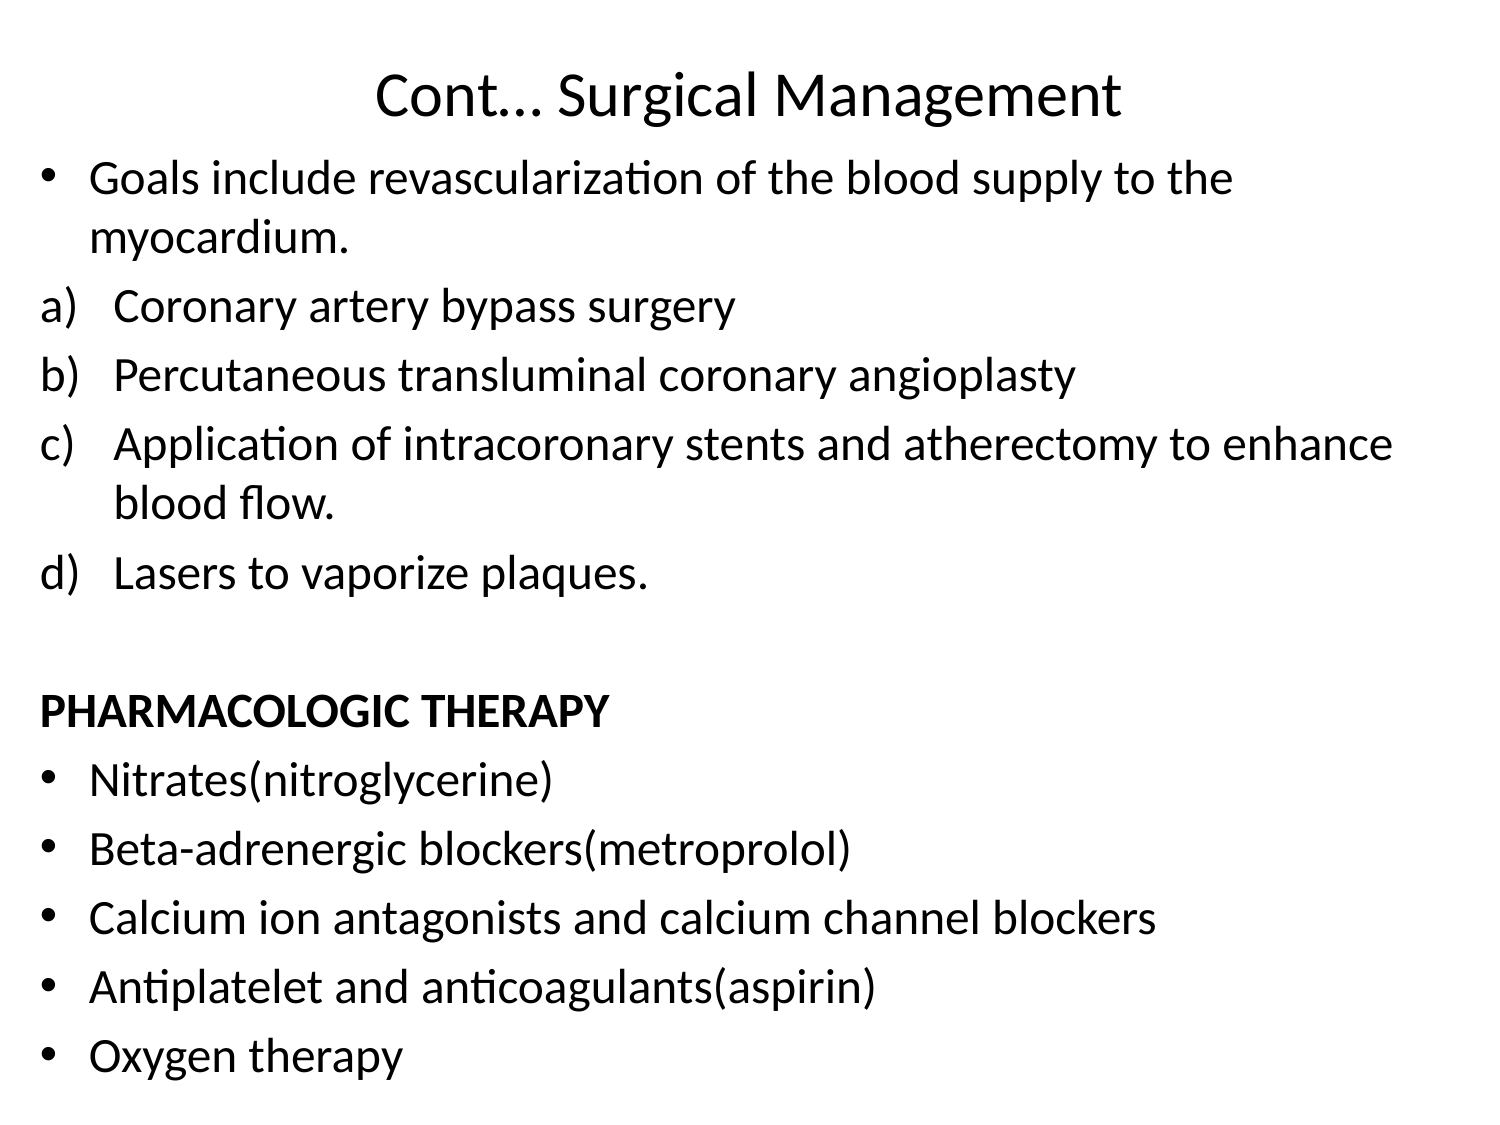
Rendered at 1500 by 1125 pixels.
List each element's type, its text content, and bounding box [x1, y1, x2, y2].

list Goals include revascularization of the blood supply to the myocardium. Coronary artery bypass surgery Percutaneous transluminal coronary angioplasty Application of intracoronary stents and atherectomy to enhance blood flow. Lasers to vaporize plaques. PHARMACOLOGIC THERAPY Nitrates(nitroglycerine) Beta-adrenergic blockers(metroprolol) Calcium ion antagonists and calcium channel blockers Antiplatelet and anticoagulants(aspirin) Oxygen therapy [24, 137, 1475, 1100]
title Cont… Surgical Management [75, 45, 1425, 137]
